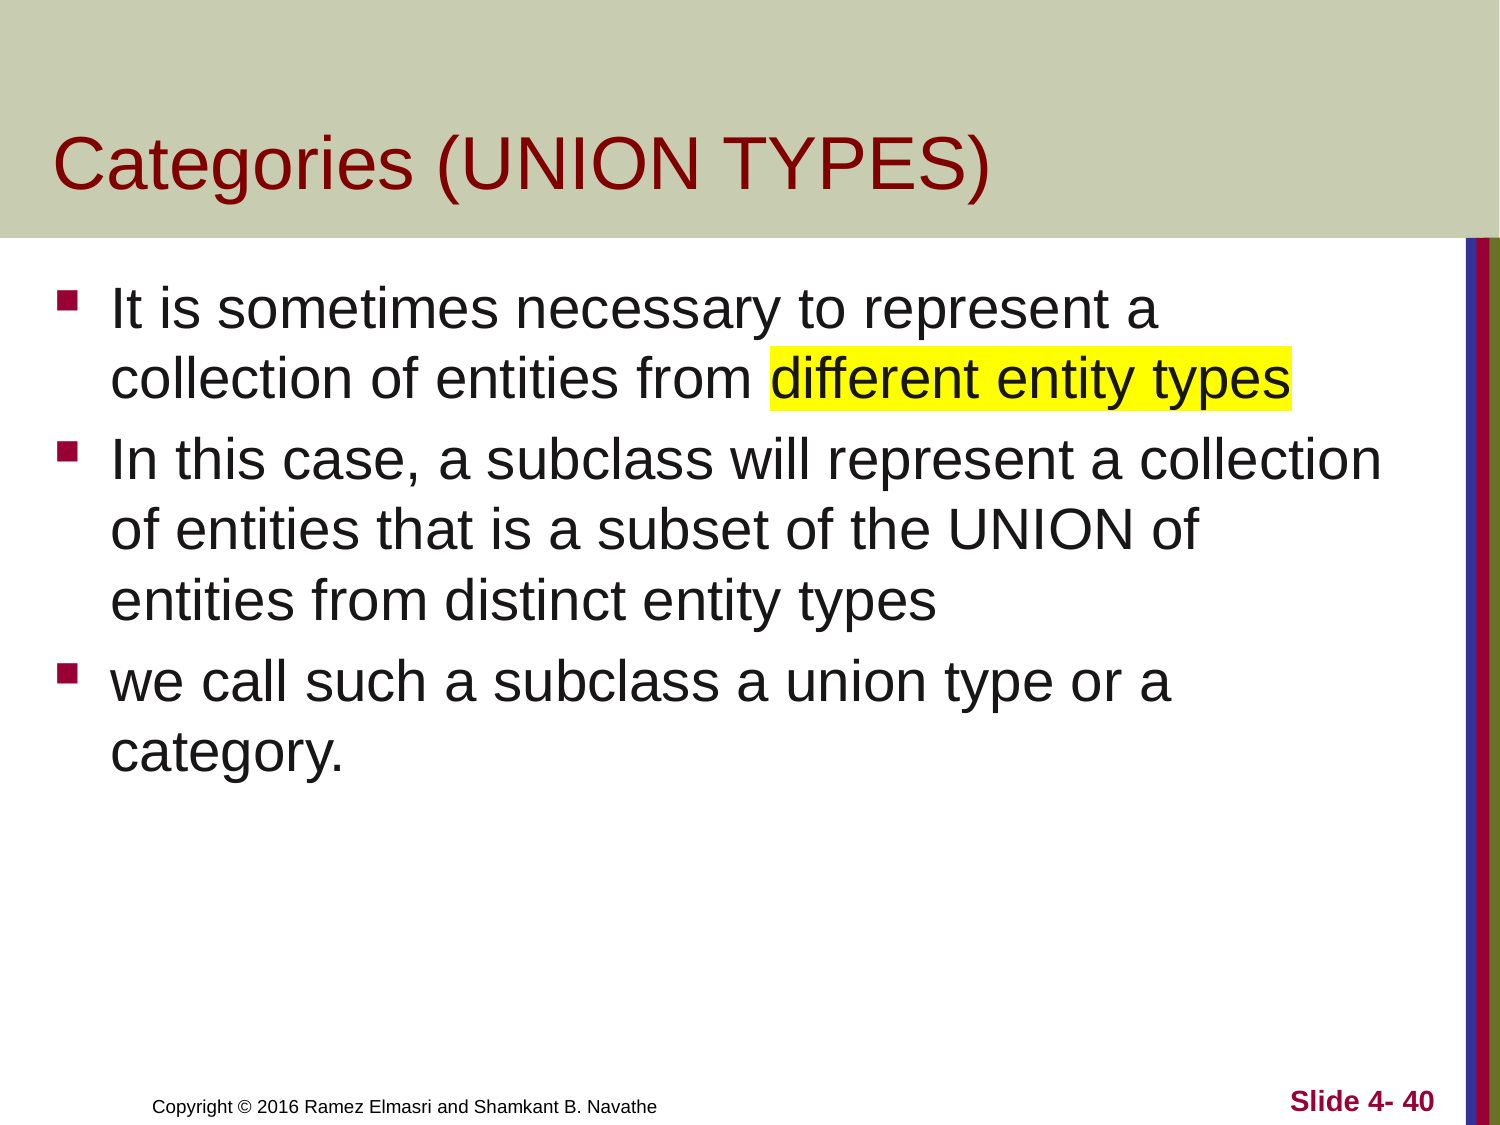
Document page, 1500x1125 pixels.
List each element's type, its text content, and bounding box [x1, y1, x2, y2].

list It is sometimes necessary to represent a collection of entities from different entity types In this case, a subclass will represent a collection of entities that is a subset of the UNION of entities from distinct entity types we call such a subclass a union type or a category. [39, 262, 1400, 1013]
slide_number Slide 4- 40 [1137, 1049, 1451, 1125]
title Categories (UNION TYPES) [37, 49, 1317, 213]
